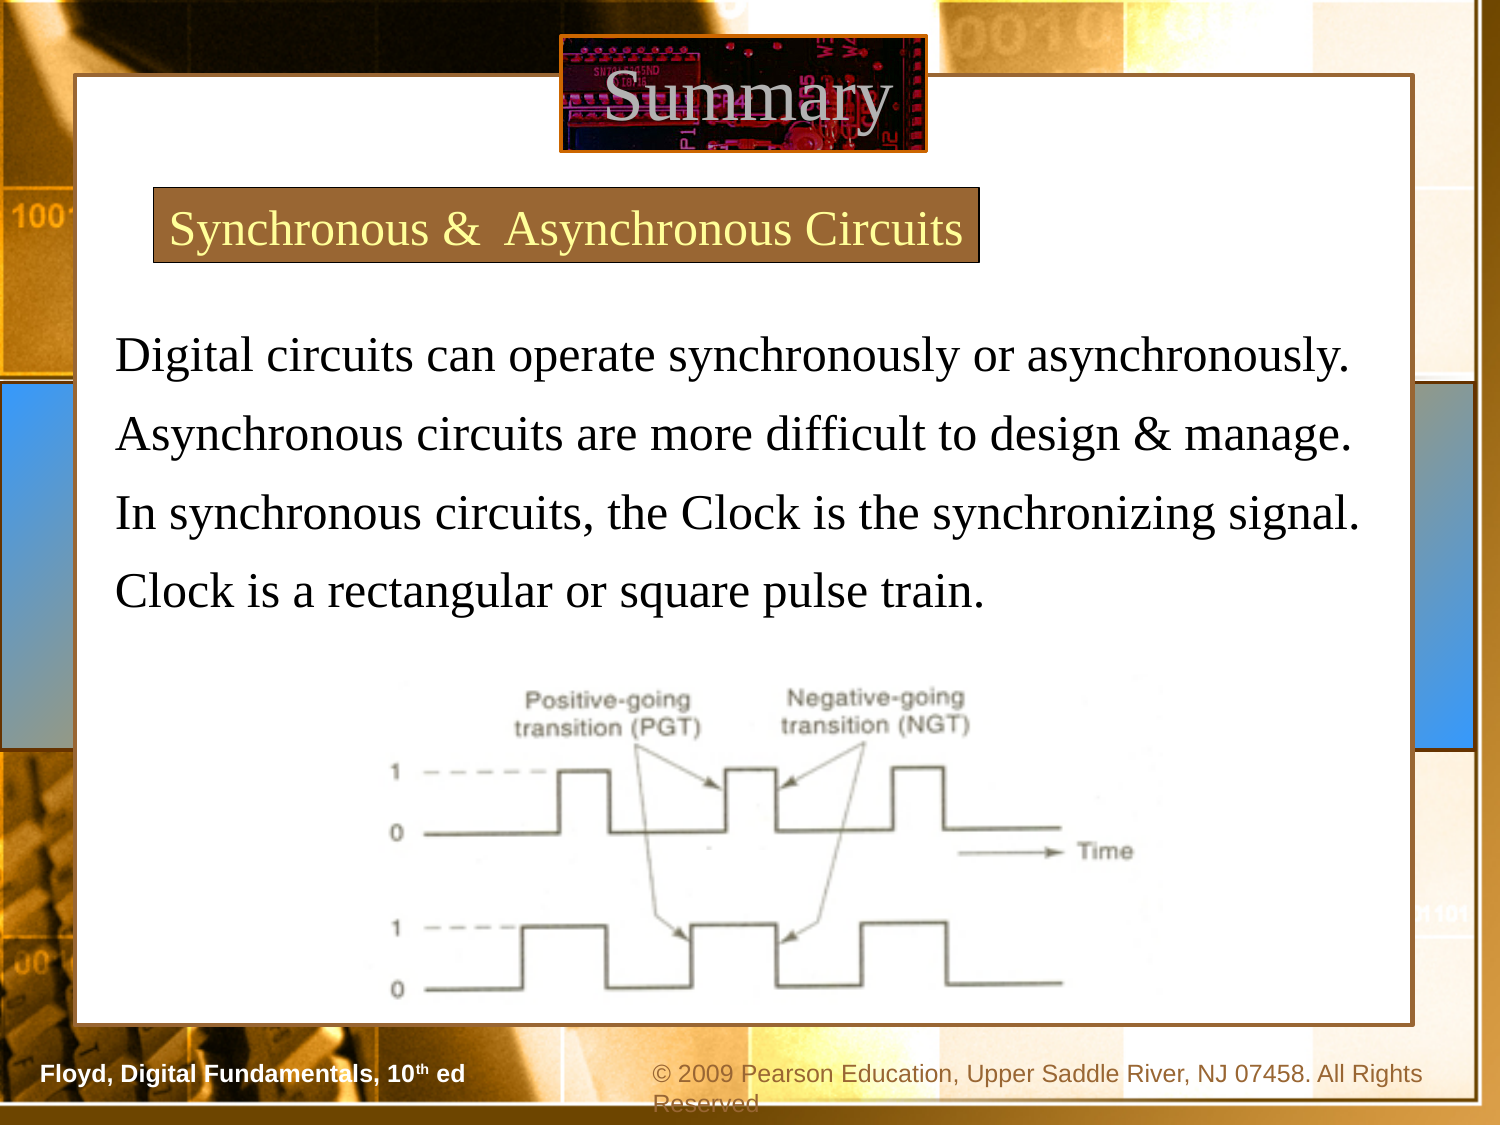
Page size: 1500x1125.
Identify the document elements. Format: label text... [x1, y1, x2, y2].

text_box Synchronous & Asynchronous Circuits [153, 187, 979, 263]
picture [0, 0, 1500, 1125]
text_box Digital circuits can operate synchronously or asynchronously. Asynchronous circuits are more difficult to design & manage. In synchronous circuits, the Clock is the synchronizing signal. Clock is a rectangular or square pulse train. [99, 313, 1388, 626]
picture [562, 37, 925, 150]
picture [362, 674, 1163, 1005]
